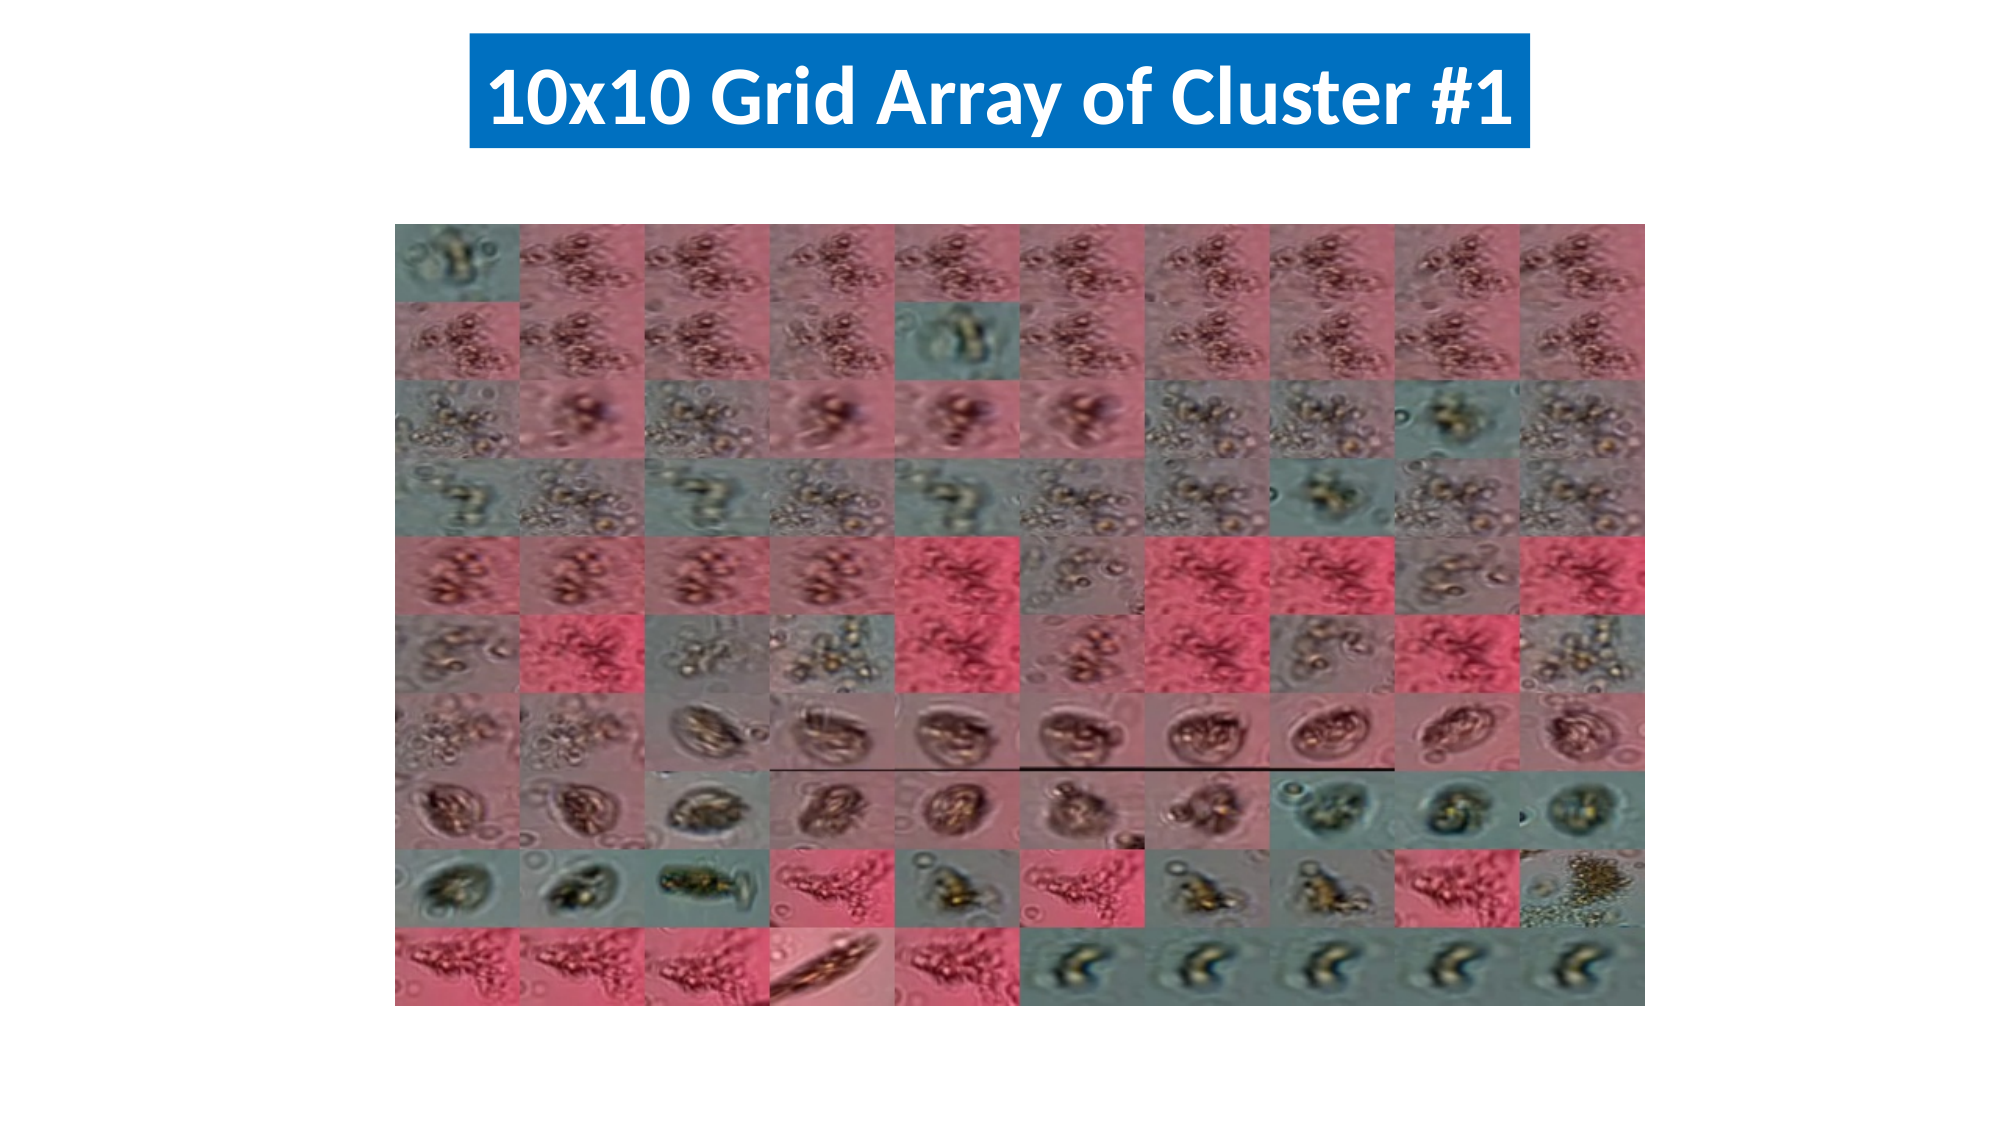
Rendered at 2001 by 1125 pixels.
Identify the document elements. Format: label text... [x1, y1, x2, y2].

text_box 10x10 Grid Array of Cluster #1 [469, 33, 1531, 149]
picture [394, 224, 1646, 1006]
